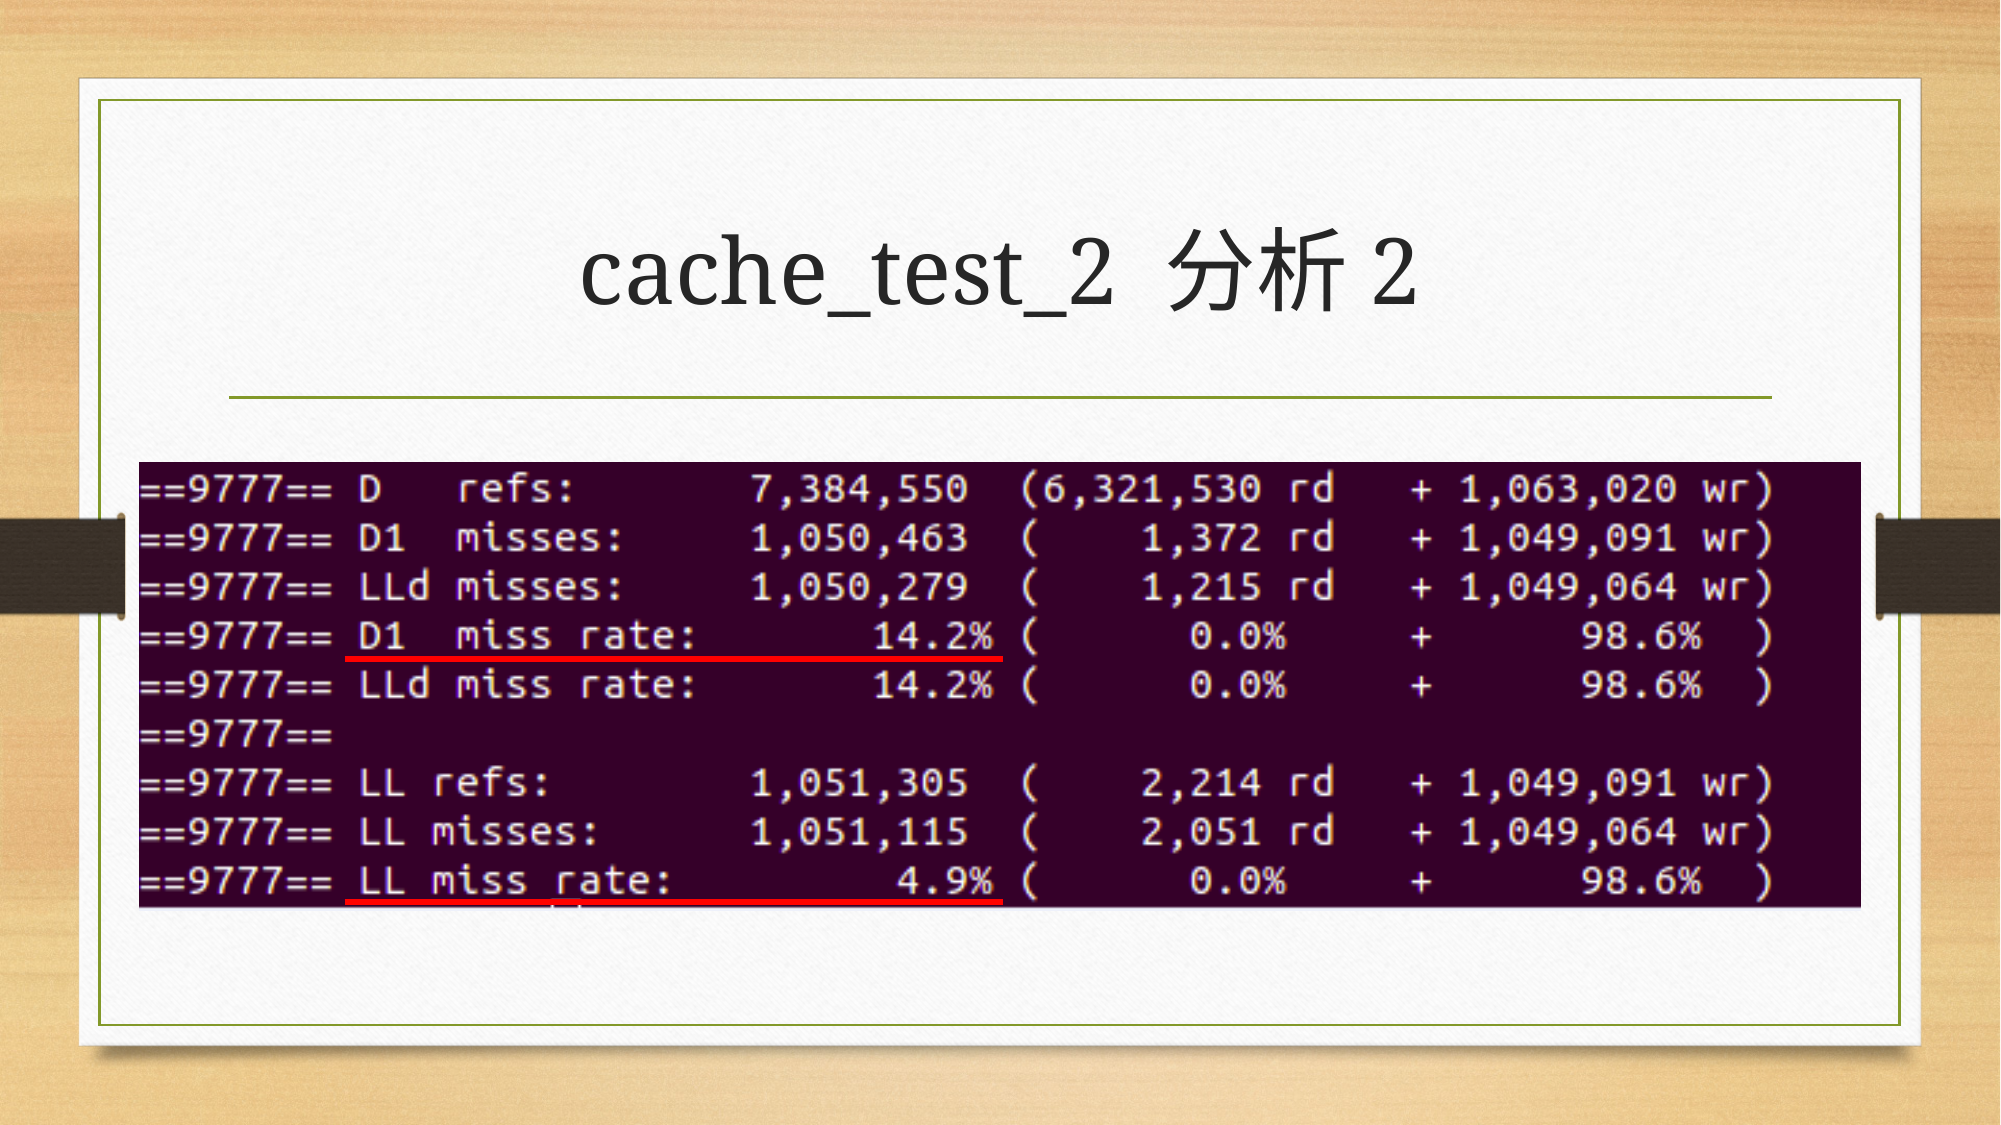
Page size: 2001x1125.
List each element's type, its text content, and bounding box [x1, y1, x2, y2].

title cache_test_2 分析2 [212, 161, 1788, 375]
picture [0, 0, 2001, 1125]
